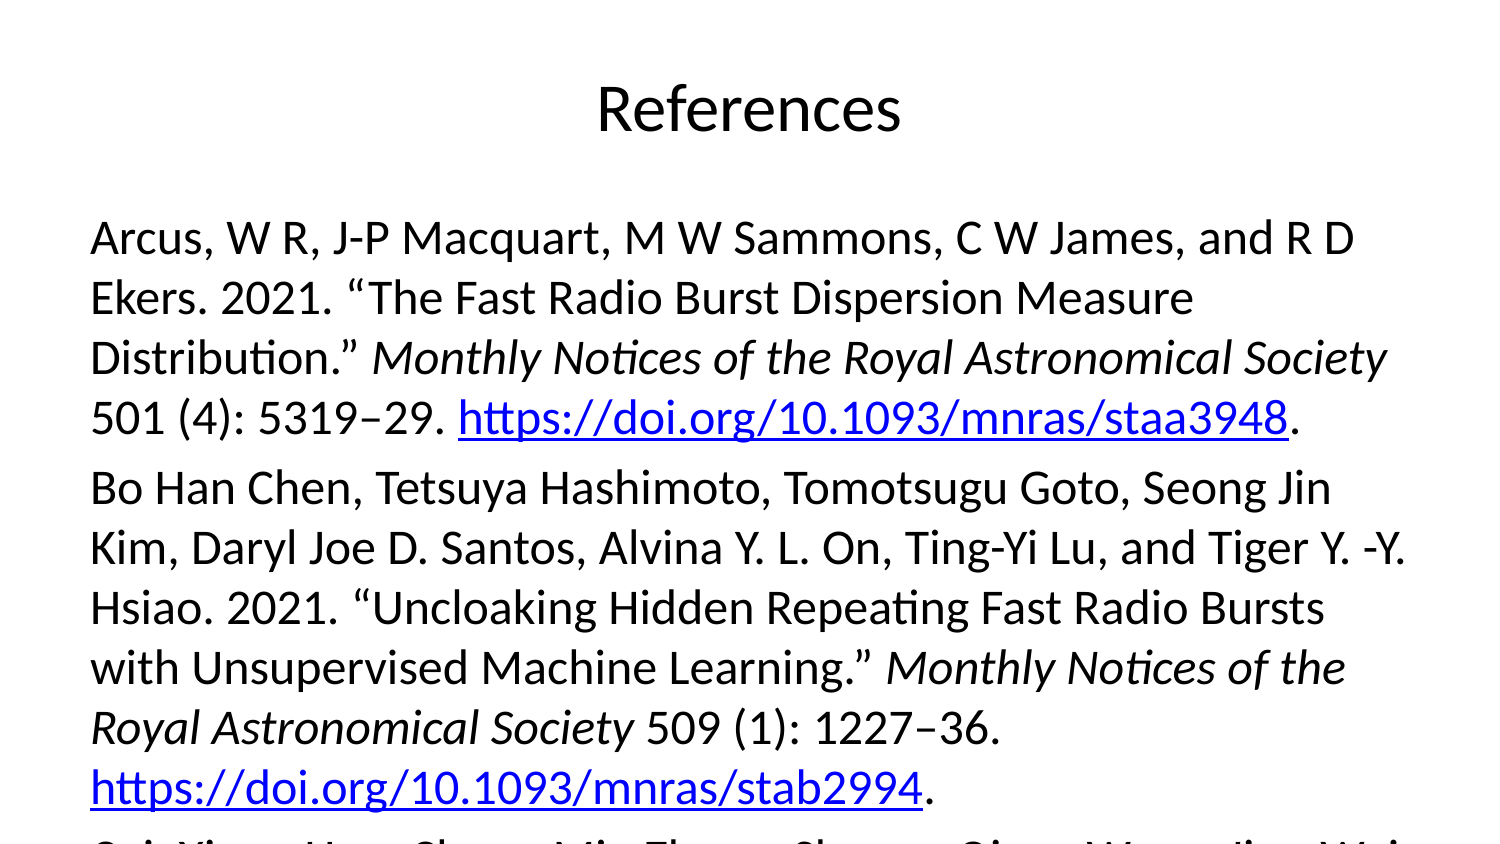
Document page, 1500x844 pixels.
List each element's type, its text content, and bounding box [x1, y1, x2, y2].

title References [75, 33, 1425, 175]
list Arcus, W R, J-P Macquart, M W Sammons, C W James, and R D Ekers. 2021. “The Fast Radio Burst Dispersion Measure Distribution.” Monthly Notices of the Royal Astronomical Society 501 (4): 5319–29. https://doi.org/10.1093/mnras/staa3948. Bo Han Chen, Tetsuya Hashimoto, Tomotsugu Goto, Seong Jin Kim, Daryl Joe D. Santos, Alvina Y. L. On, Ting-Yi Lu, and Tiger Y. -Y. Hsiao. 2021. “Uncloaking Hidden Repeating Fast Radio Bursts with Unsupervised Machine Learning.” Monthly Notices of the Royal Astronomical Society 509 (1): 1227–36. https://doi.org/10.1093/mnras/stab2994. Cui, Xiang-Han, Cheng-Min Zhang, Shuang-Qiang Wang, Jian-Wei Zhang, Di Li, Bo Peng, Wei-Wei Zhu, Na Wang, et al. 2021. “Fast Radio Bursts: Do Repeaters and Non-Repeaters Originate in Statistically Similar Ensembles?” Monthly Notices of the Royal Astronomical Society 500 (January): 3275–80. https://doi.org/10.1093/mnras/staa3351. Cui, Xiang-Han, Cheng-Min Zhang, Shuang-Qiang Wang, Jian-Wei Zhang, Di Li, Bo Peng, Wei-Wei Zhu, Richard Strom, et al. 2021. “Statistical Properties of Fast Radio Bursts Elucidate Their Origins: Magnetars Are Favored over Gamma-Ray Bursts.” Research in Astronomy and Astrophysics 21 (8): 211. https://doi.org/10.1088/1674-4527/21/8/211. Guo, Han-Yue, and Hao Wei. 2022. “A Possible Subclassification of Fast Radio Bursts.” Journal of Cosmology and Astroparticle Physics 2022 (July): 010. https://doi.org/10.1088/1475-7516/2022/07/010. Luo, Jia-Wei, Jia-Ming Zhu-Ge, and Bing Zhang. 2022. “Machine Learning Classification of CHIME Fast Radio Bursts: I. Supervised Methods.” Monthly Notices of the Royal Astronomical Society, November, stac3206. https://doi.org/10.1093/mnras/stac3206. Zhu-Ge, Jia-Ming, Jia-Wei Luo, and Bing Zhang. 2022. “Machine Learning Classification of Fast Radio Bursts: II. Unsupervised Methods.” arXiv. https://doi.org/10.48550/arXiv.2210.02471. [75, 196, 1425, 754]
